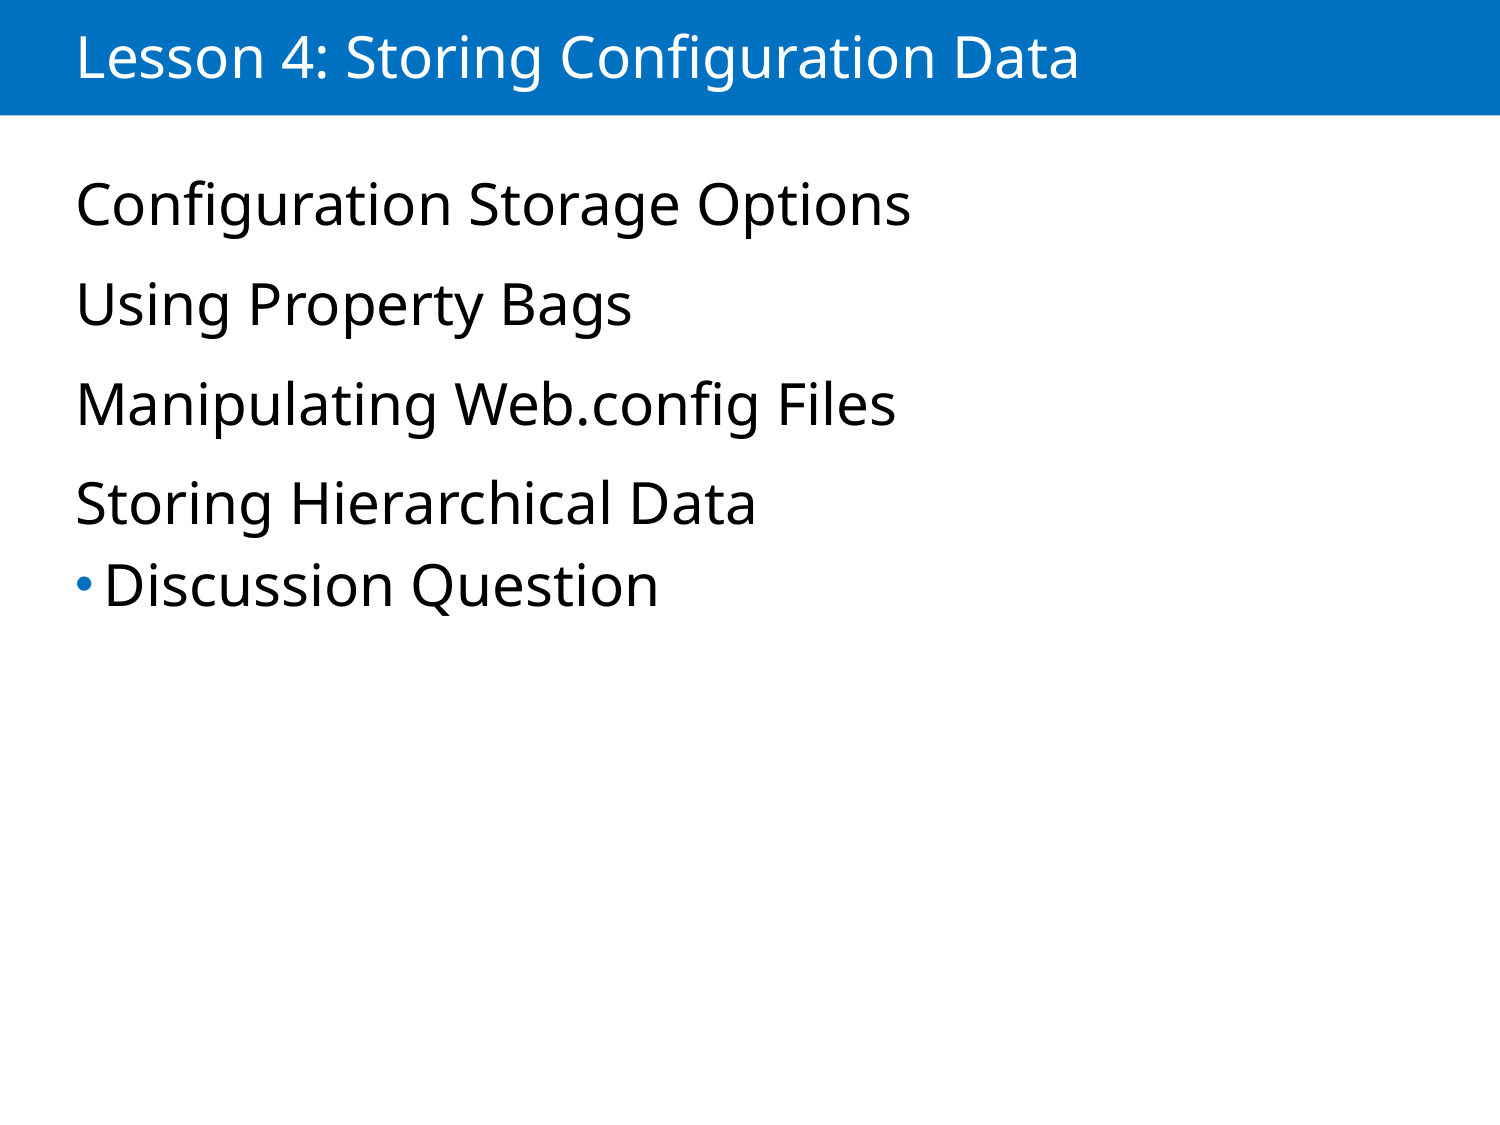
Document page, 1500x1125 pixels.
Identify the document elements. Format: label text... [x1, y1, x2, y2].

title Lesson 4: Storing Configuration Data [75, 0, 1351, 122]
list Configuration Storage Options Using Property Bags Manipulating Web.config Files Storing Hierarchical Data Discussion Question [74, 167, 1408, 1013]
